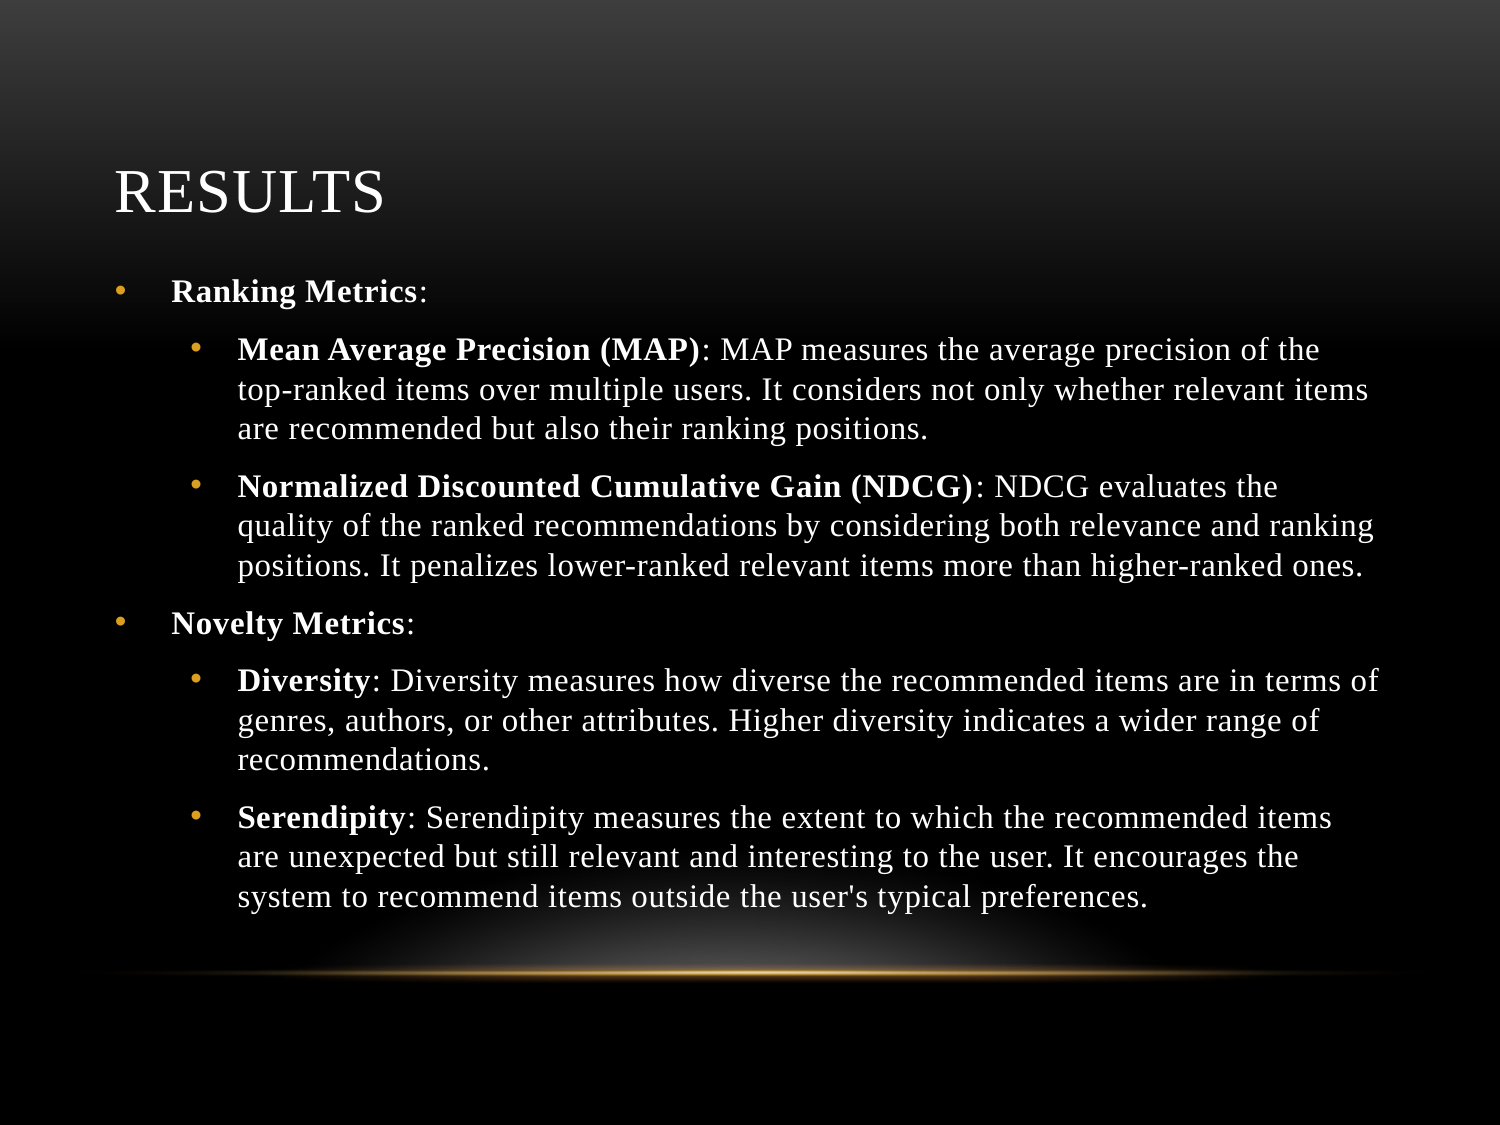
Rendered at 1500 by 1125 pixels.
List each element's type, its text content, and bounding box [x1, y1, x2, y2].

list Ranking Metrics: Mean Average Precision (MAP): MAP measures the average precision of the top-ranked items over multiple users. It considers not only whether relevant items are recommended but also their ranking positions. Normalized Discounted Cumulative Gain (NDCG): NDCG evaluates the quality of the ranked recommendations by considering both relevance and ranking positions. It penalizes lower-ranked relevant items more than higher-ranked ones. Novelty Metrics: Diversity: Diversity measures how diverse the recommended items are in terms of genres, authors, or other attributes. Higher diversity indicates a wider range of recommendations. Serendipity: Serendipity measures the extent to which the recommended items are unexpected but still relevant and interesting to the user. It encourages the system to recommend items outside the user's typical preferences. [99, 262, 1400, 938]
title RESULTS [99, 45, 1400, 233]
picture [0, 0, 1500, 1125]
